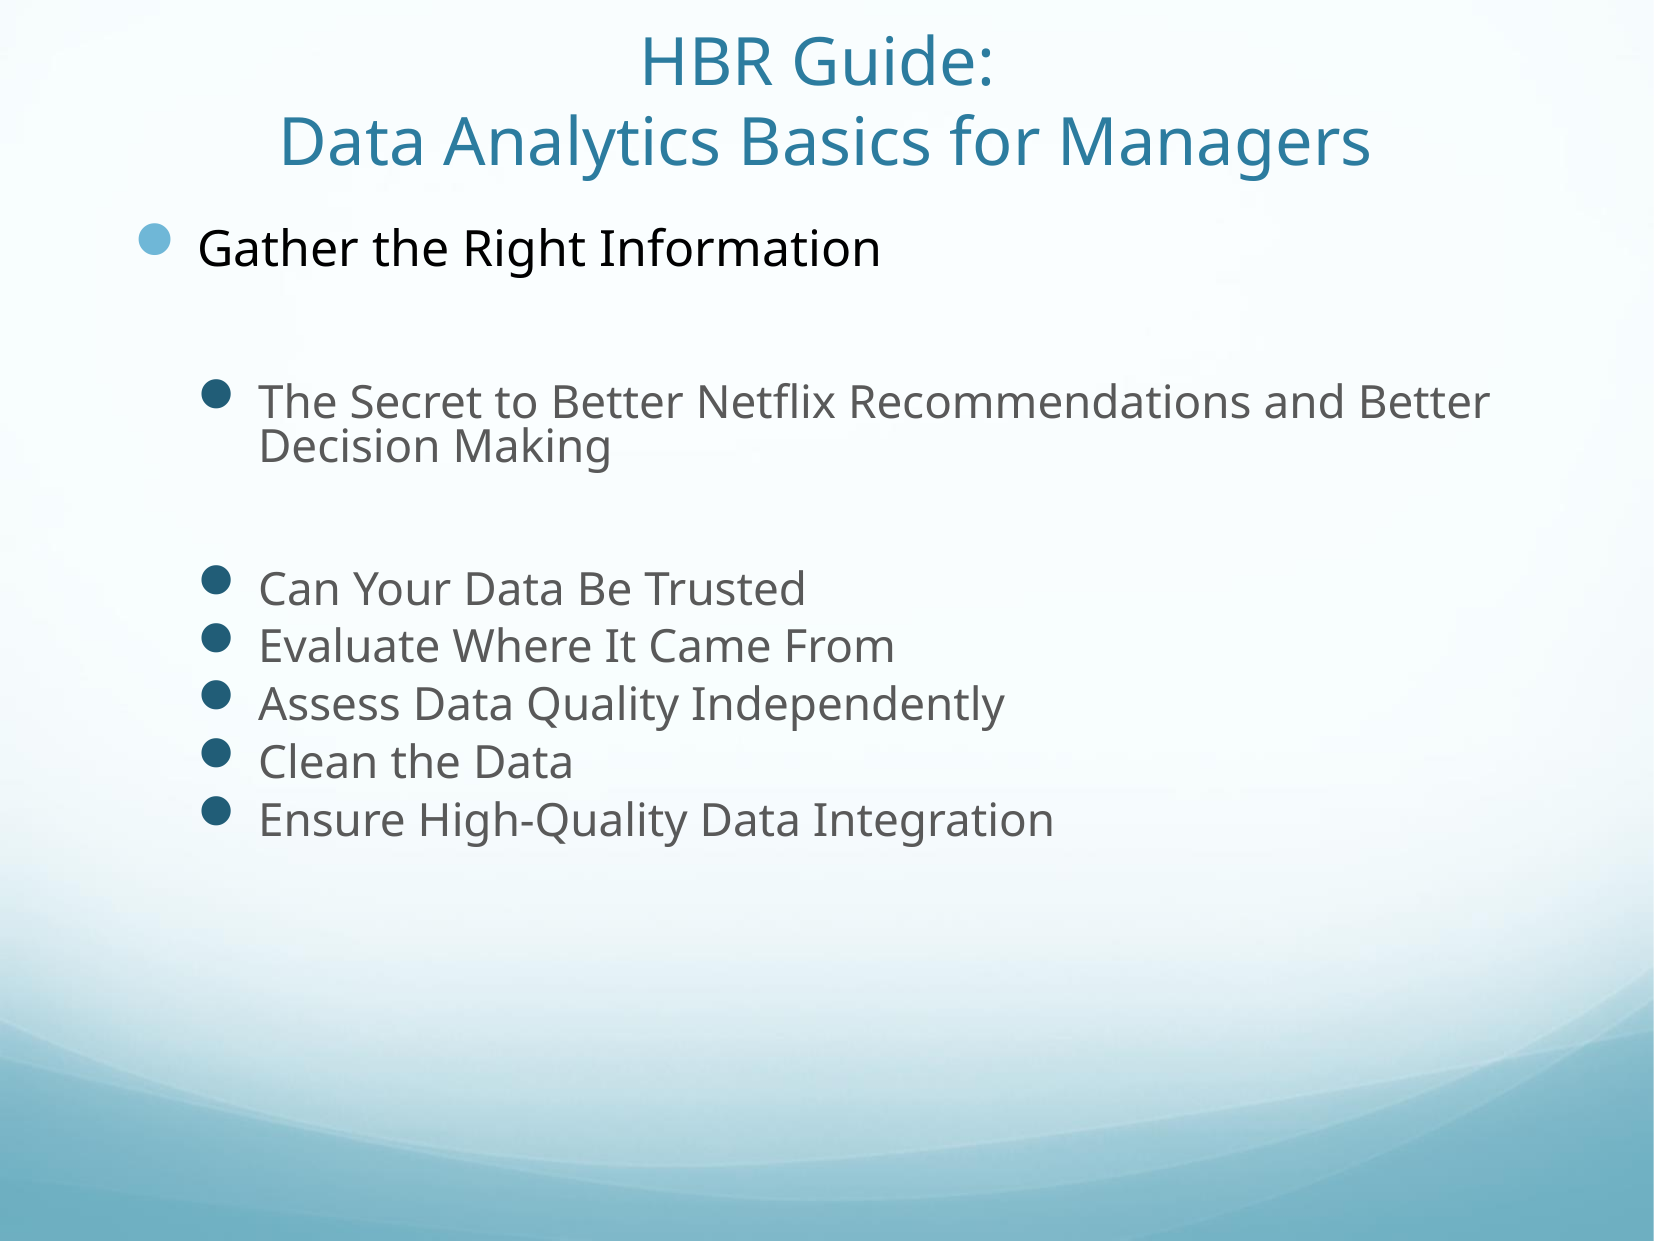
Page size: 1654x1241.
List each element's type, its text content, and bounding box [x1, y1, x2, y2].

list Gather the Right Information The Secret to Better Netflix Recommendations and Better Decision Making Can Your Data Be Trusted Evaluate Where It Came From Assess Data Quality Independently Clean the Data Ensure High-Quality Data Integration [117, 220, 1627, 1171]
title HBR Guide: Data Analytics Basics for Managers [99, 0, 1554, 187]
picture [0, 0, 1654, 1241]
